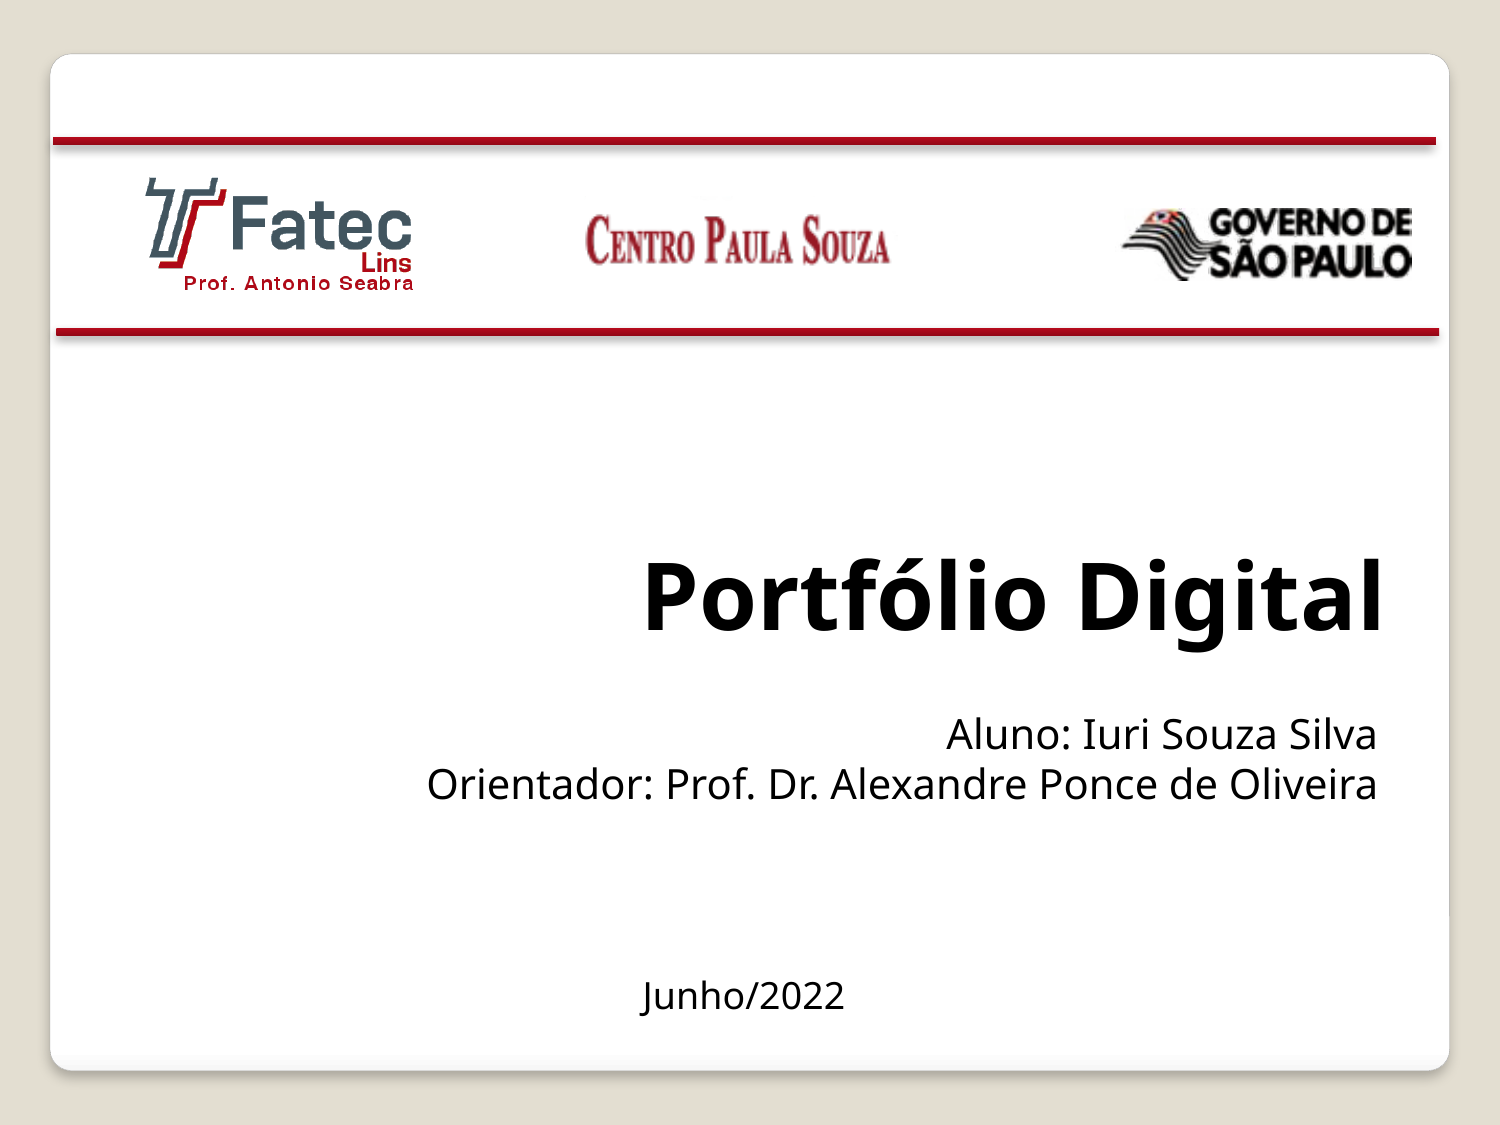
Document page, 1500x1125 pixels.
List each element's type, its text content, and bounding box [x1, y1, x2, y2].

picture [1115, 208, 1412, 281]
picture [584, 196, 898, 270]
picture [135, 172, 420, 298]
subtitle Aluno: Iuri Souza Silva Orientador: Prof. Dr. Alexandre Ponce de Oliveira [118, 707, 1394, 859]
text_box Junho/2022 [53, 964, 1436, 1025]
title Portfólio Digital [118, 356, 1394, 657]
